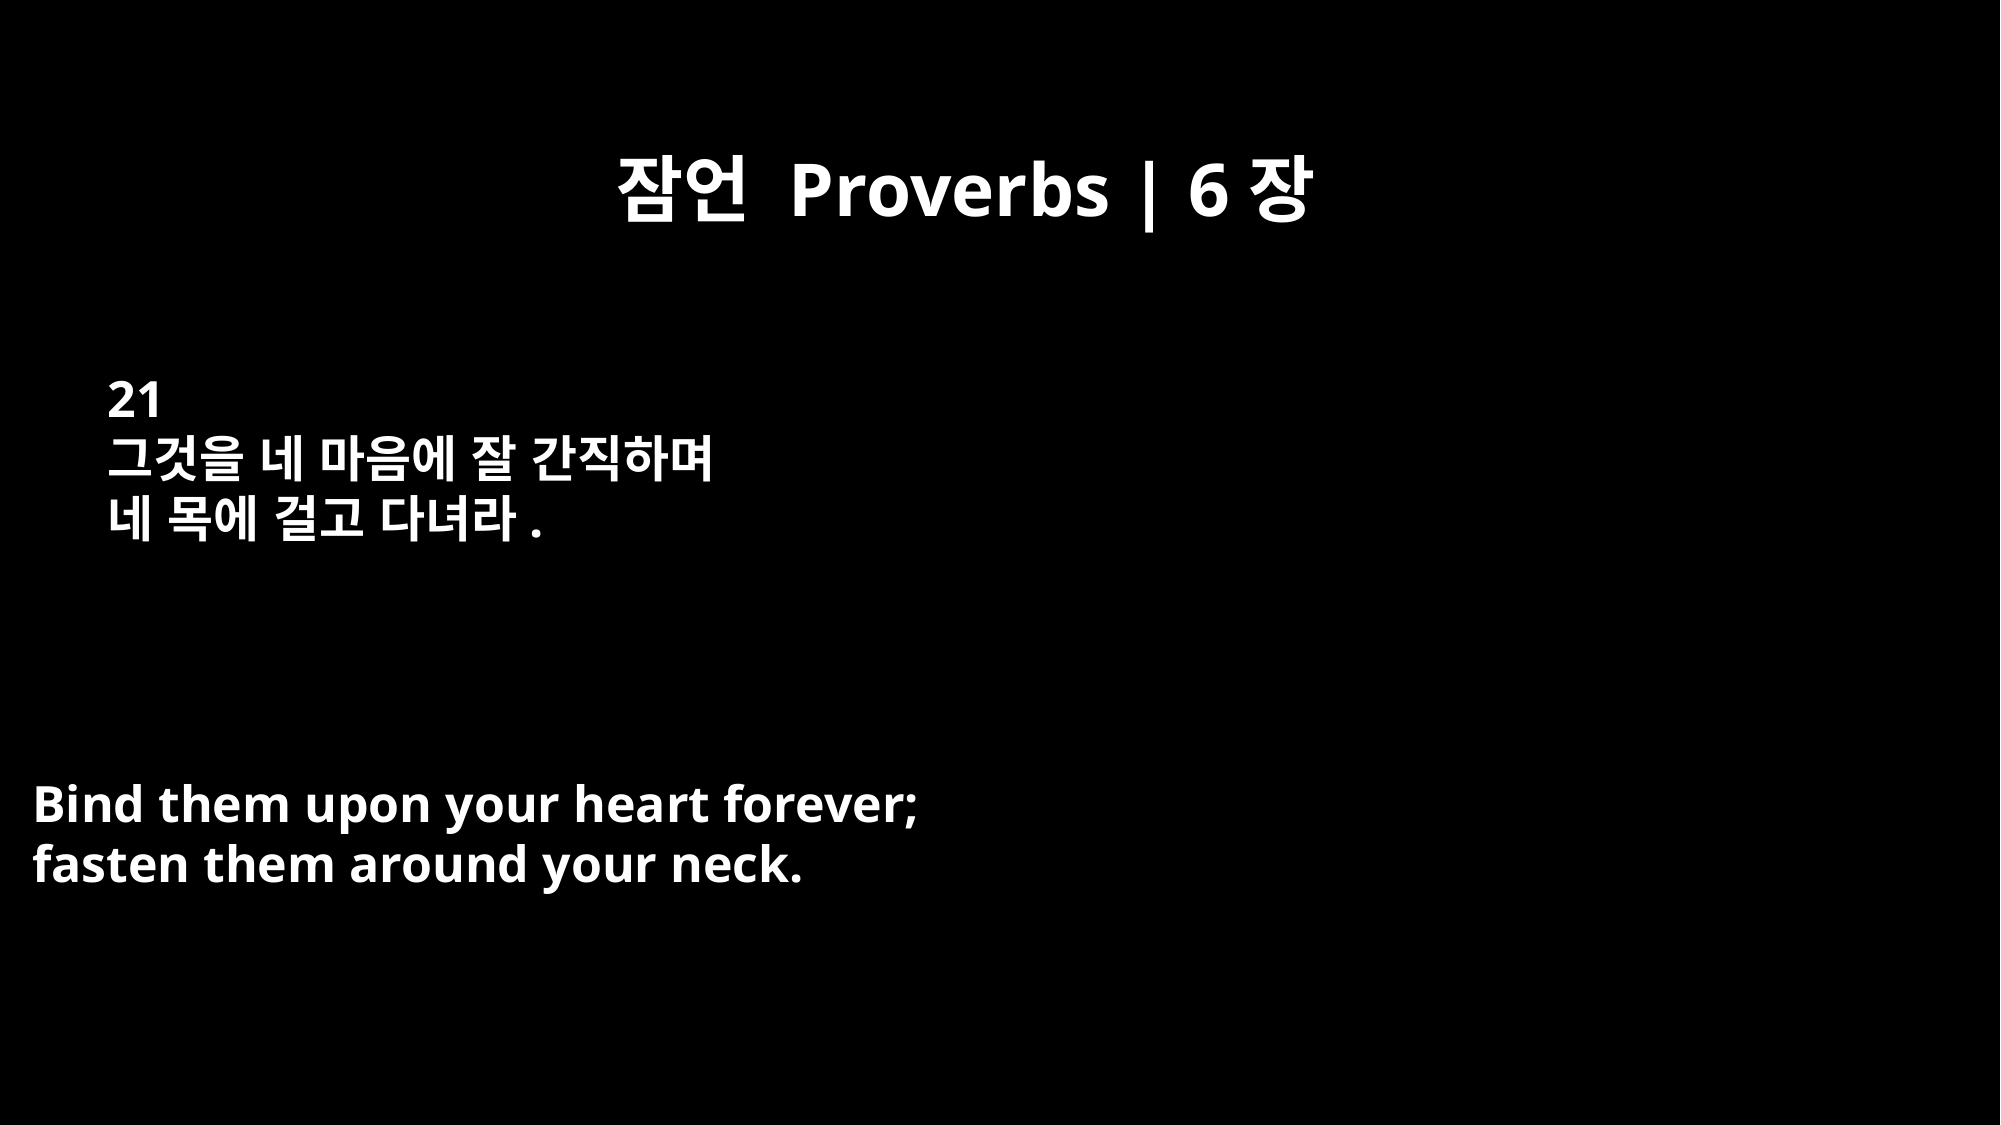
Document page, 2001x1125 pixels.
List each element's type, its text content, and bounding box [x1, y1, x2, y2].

text_box Bind them upon your heart forever; fasten them around your neck. [17, 764, 935, 900]
text_box 잠언 Proverbs | 6장 [601, 136, 1331, 239]
text_box 21 그것을 네 마음에 잘 간직하며 네 목에 걸고 다녀라. [93, 359, 731, 555]
